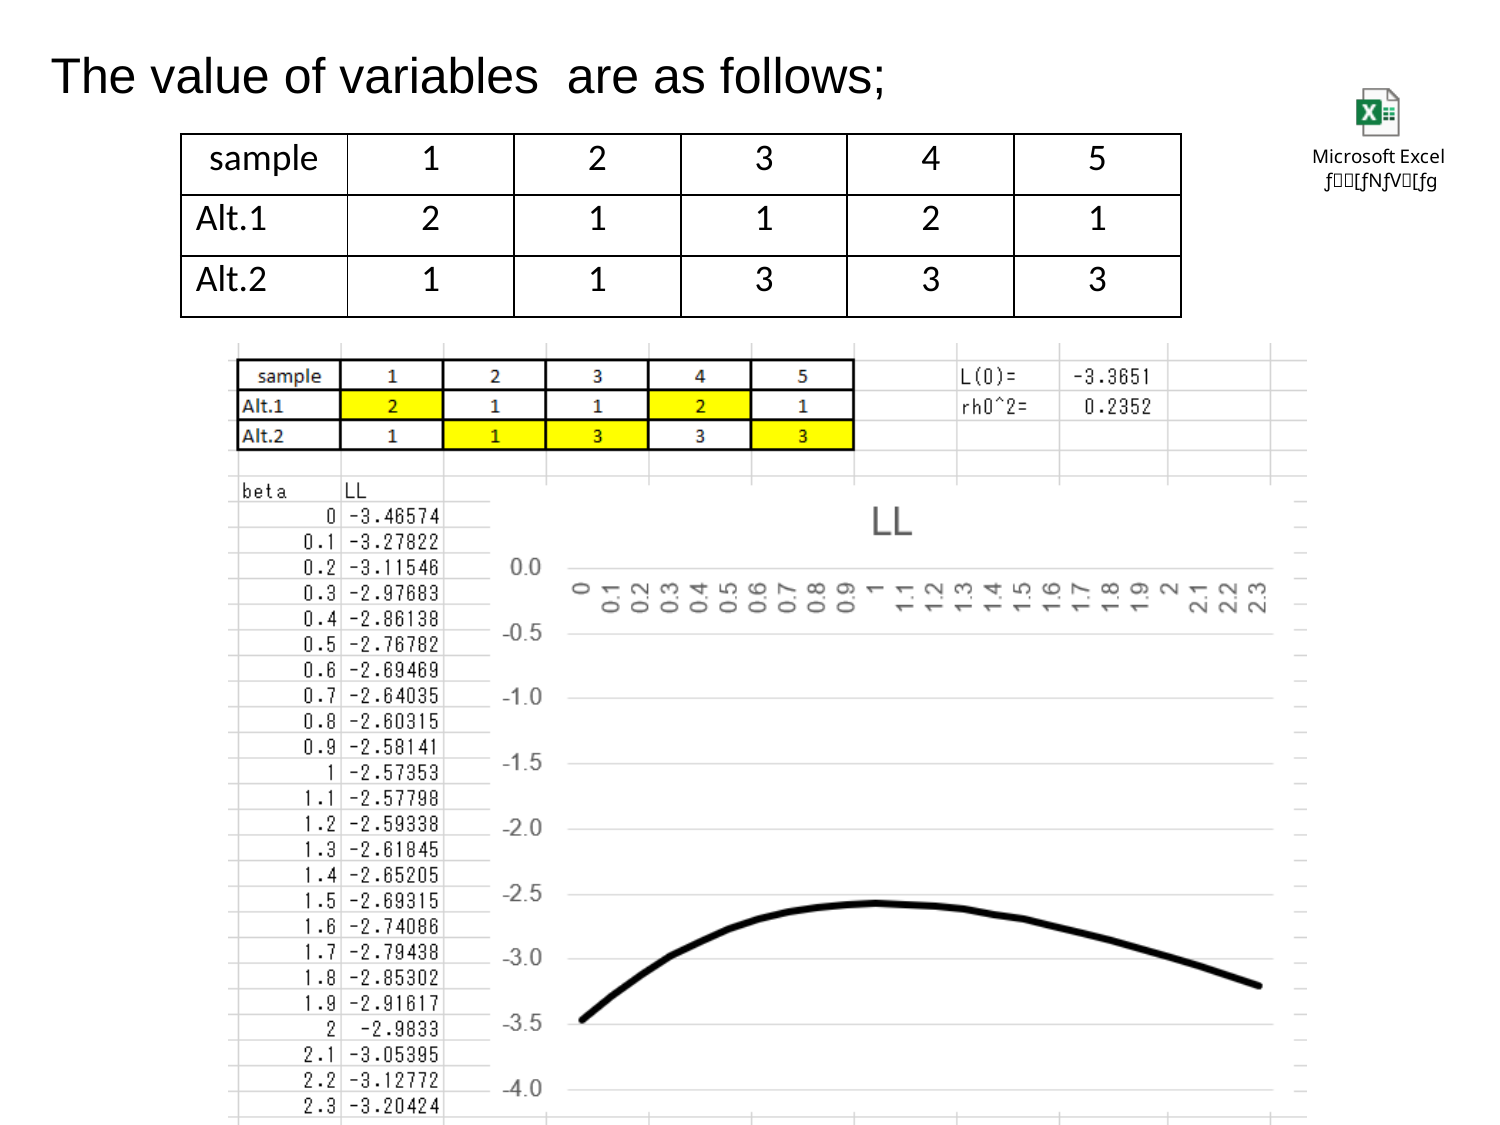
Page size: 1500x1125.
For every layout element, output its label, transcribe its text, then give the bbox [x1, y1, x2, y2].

table_cell Alt.1 [182, 196, 347, 255]
table_cell Alt.2 [182, 257, 347, 316]
table_header sample [182, 135, 347, 194]
table_header 4 [848, 135, 1013, 194]
table_header 5 [1015, 135, 1180, 194]
table_cell 3 [848, 257, 1013, 316]
table_cell 1 [1015, 196, 1180, 255]
table_cell 3 [1015, 257, 1180, 316]
table_cell 2 [348, 196, 513, 255]
table_header 3 [682, 135, 846, 194]
table_cell 1 [515, 257, 680, 316]
table_header 2 [515, 135, 680, 194]
table_cell 1 [348, 257, 513, 316]
table_cell 1 [682, 196, 846, 255]
picture [228, 343, 1307, 1125]
table_cell 1 [515, 196, 680, 255]
table_cell 3 [682, 257, 846, 316]
table_cell 2 [848, 196, 1013, 255]
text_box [1305, 87, 1456, 214]
table_header 1 [348, 135, 513, 194]
